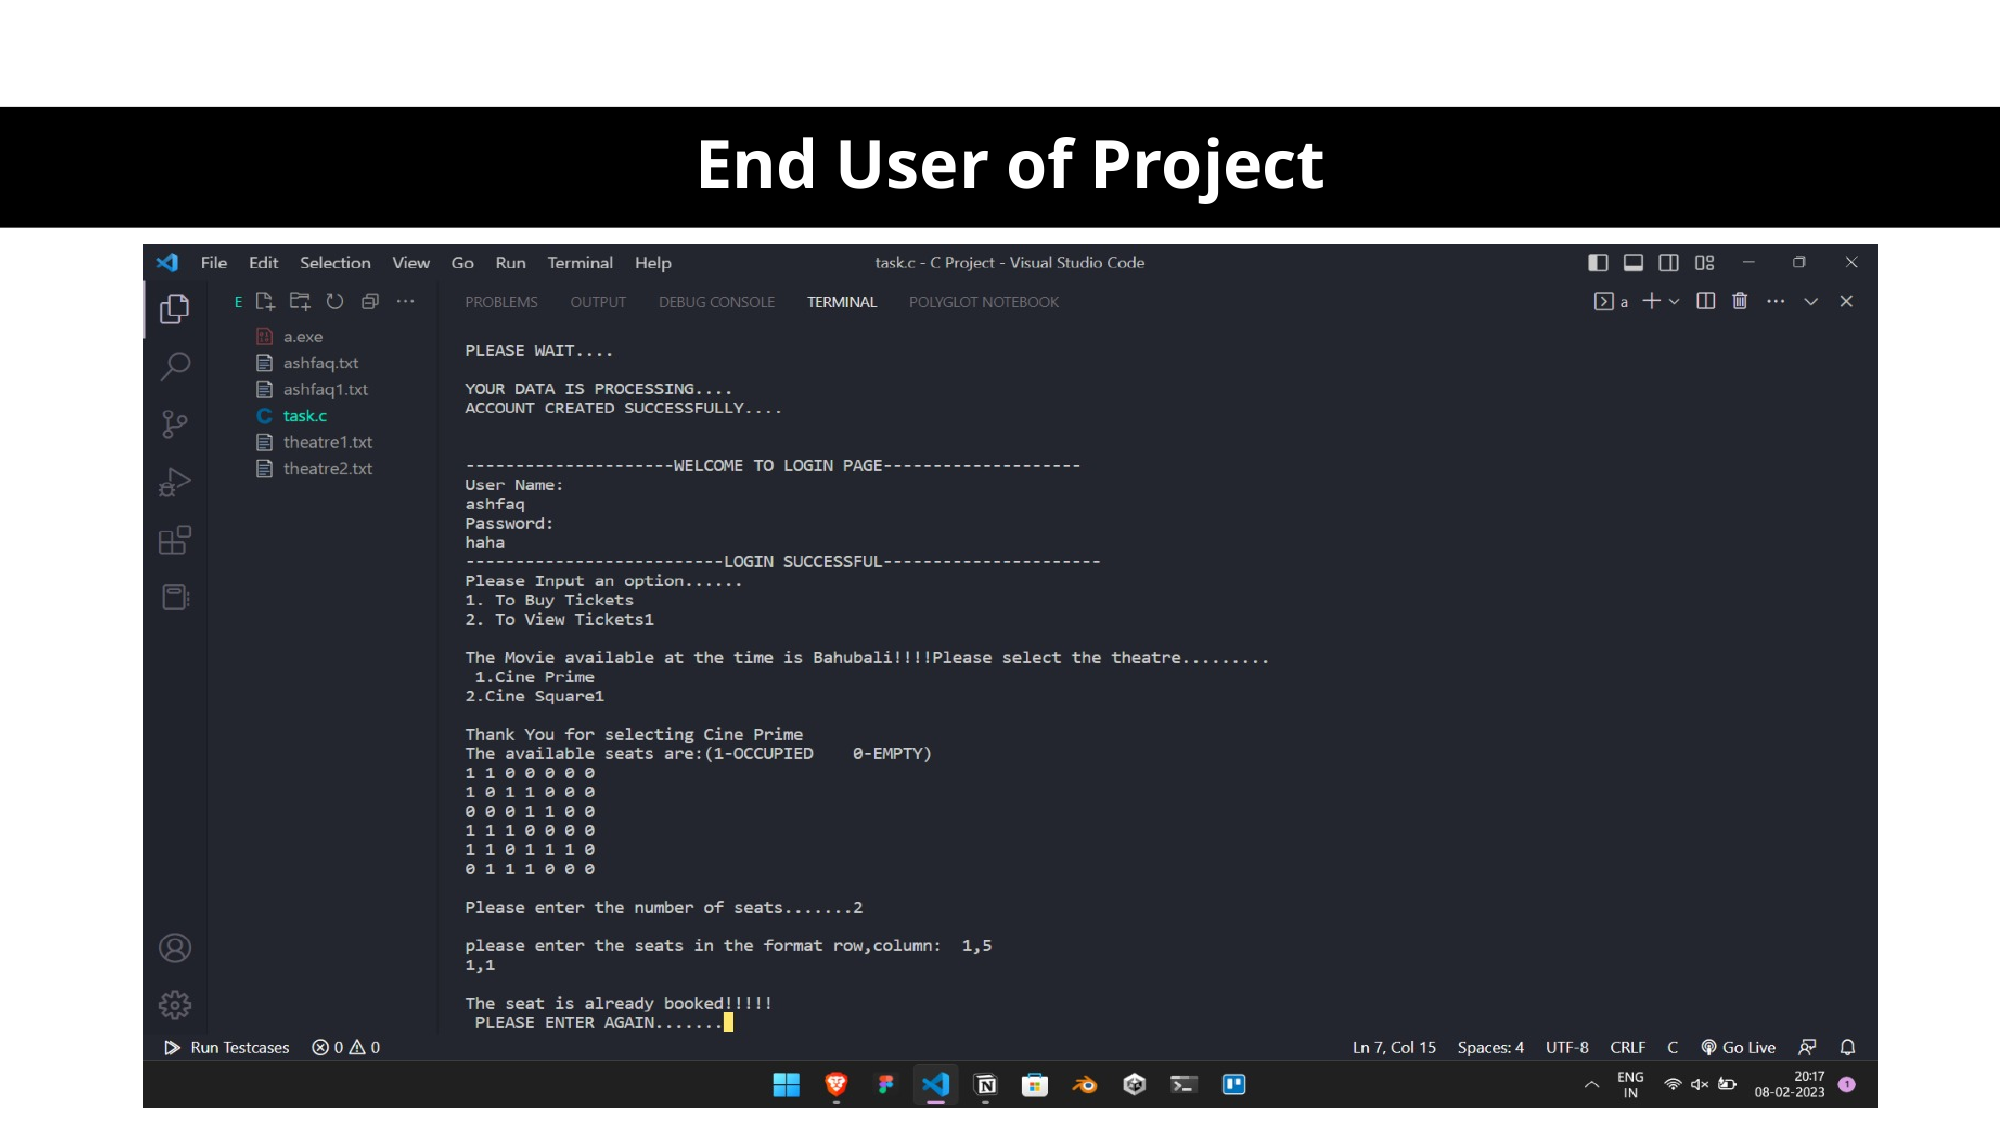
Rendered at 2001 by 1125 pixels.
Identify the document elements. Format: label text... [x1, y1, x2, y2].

text_box [0, 106, 91, 229]
title End User of Project [91, 105, 1931, 228]
picture [69, 192, 1883, 1108]
text_box [1883, 106, 2000, 229]
